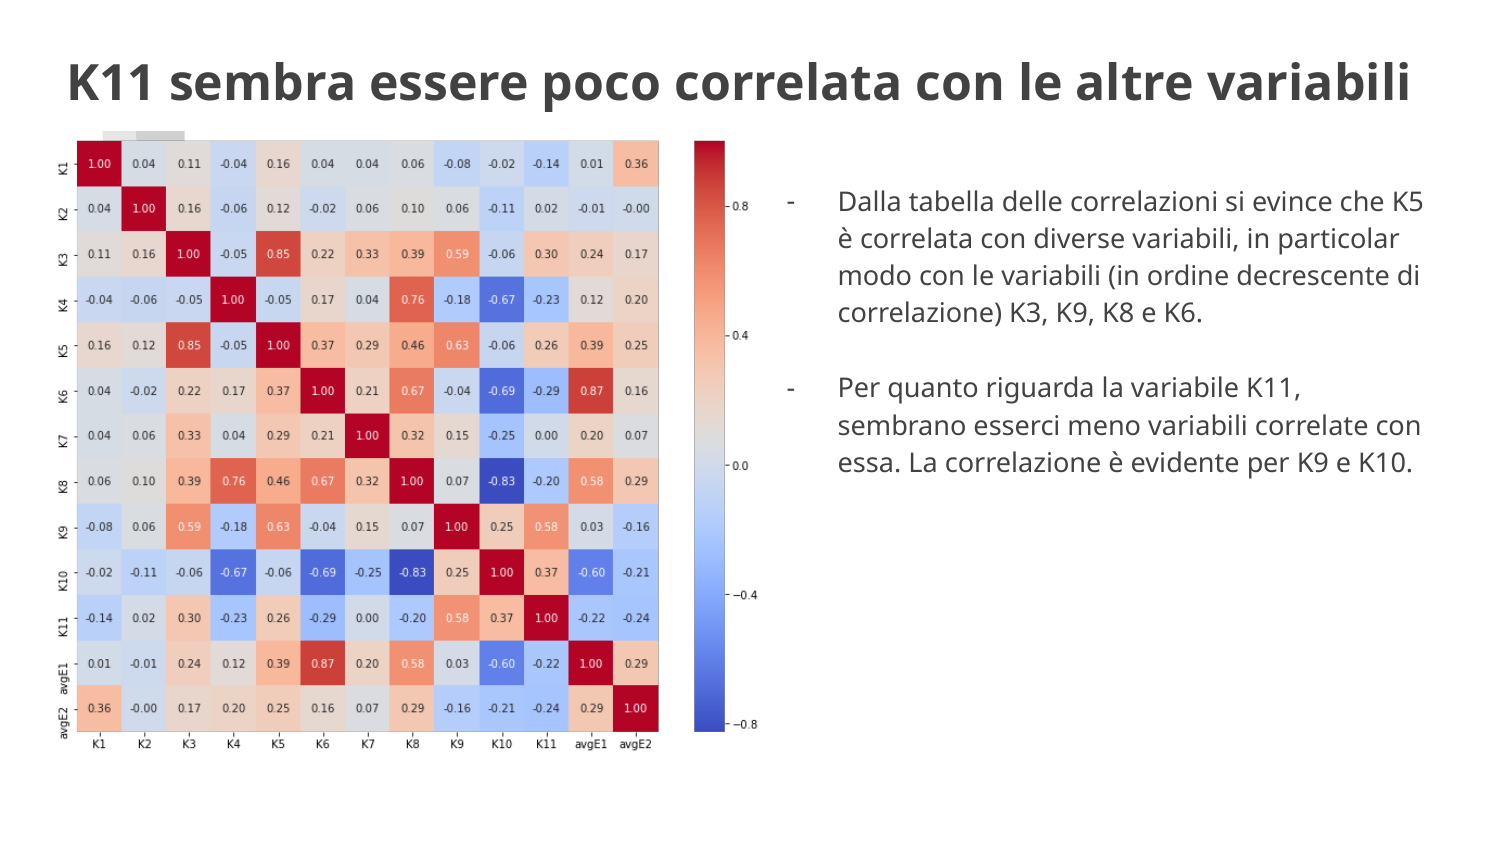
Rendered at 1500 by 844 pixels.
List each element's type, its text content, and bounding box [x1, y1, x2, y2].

title K11 sembra essere poco correlata con le altre variabili [51, 35, 1449, 130]
list Dalla tabella delle correlazioni si evince che K5 è correlata con diverse variabili, in particolar modo con le variabili (in ordine decrescente di correlazione) K3, K9, K8 e K6. Per quanto riguarda la variabile K11, sembrano esserci meno variabili correlate con essa. La correlazione è evidente per K9 e K10. [771, 164, 1449, 725]
picture [50, 130, 766, 758]
